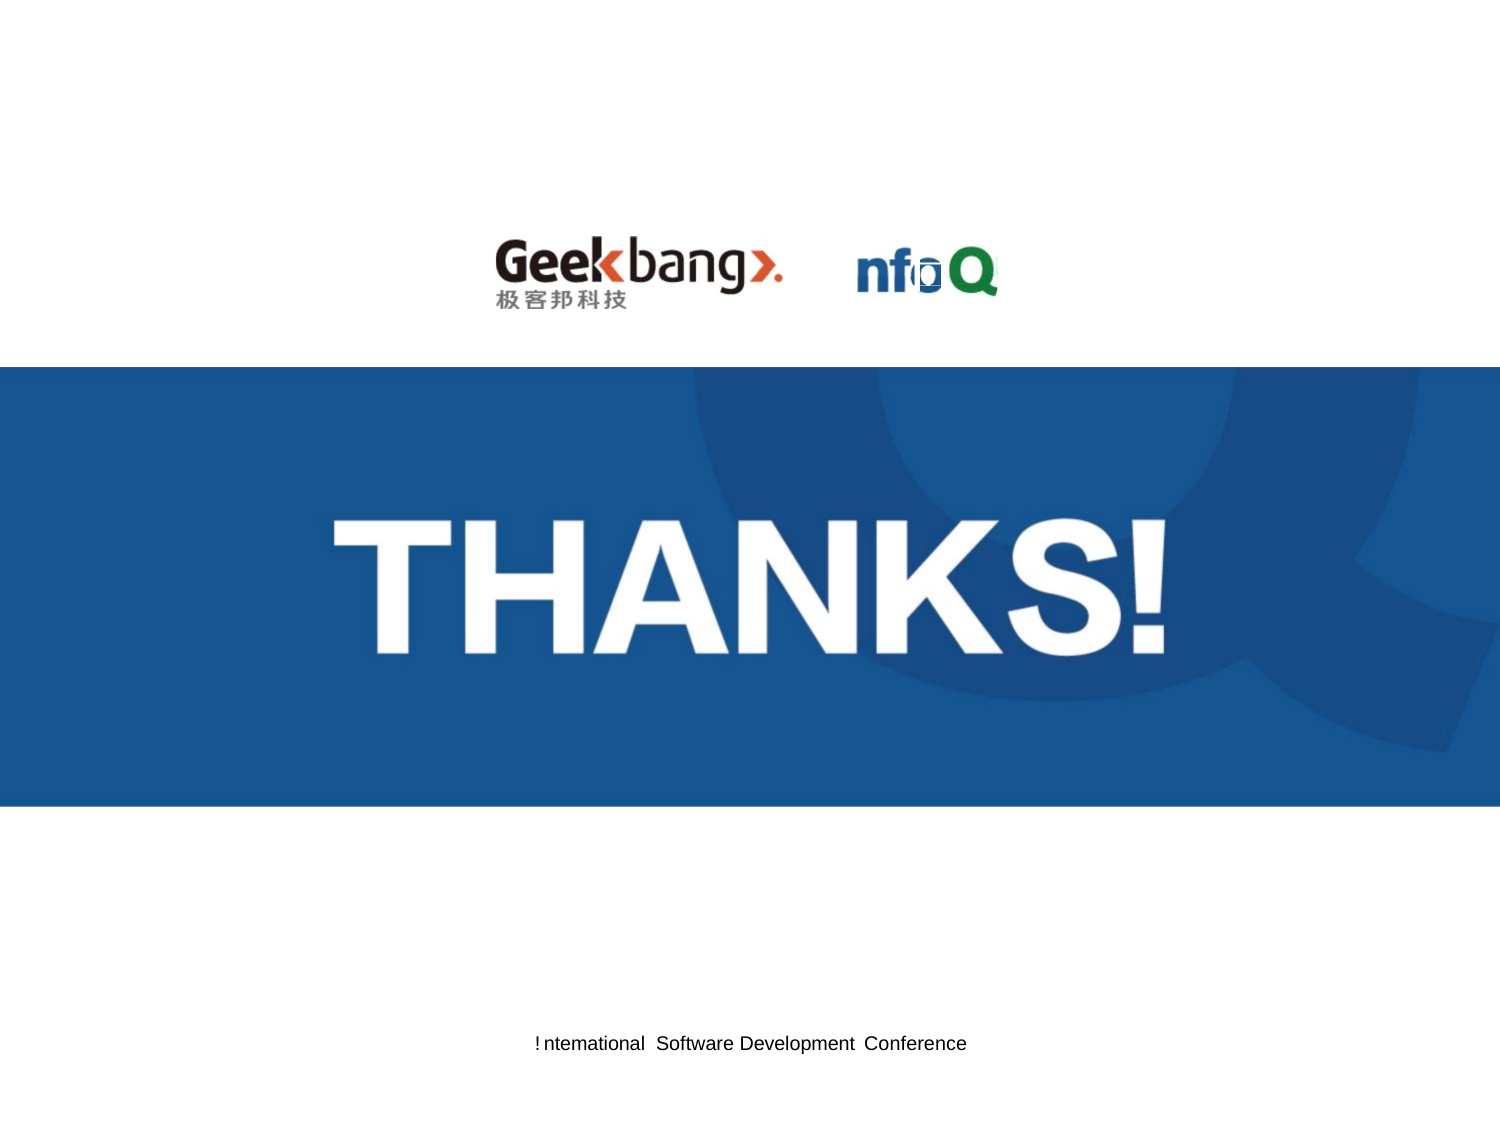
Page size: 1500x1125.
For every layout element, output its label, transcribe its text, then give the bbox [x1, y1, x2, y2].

text_box ! ntemational Software Development Conference [532, 1030, 968, 1079]
text_box [0, 367, 1500, 807]
text_box [495, 236, 998, 309]
